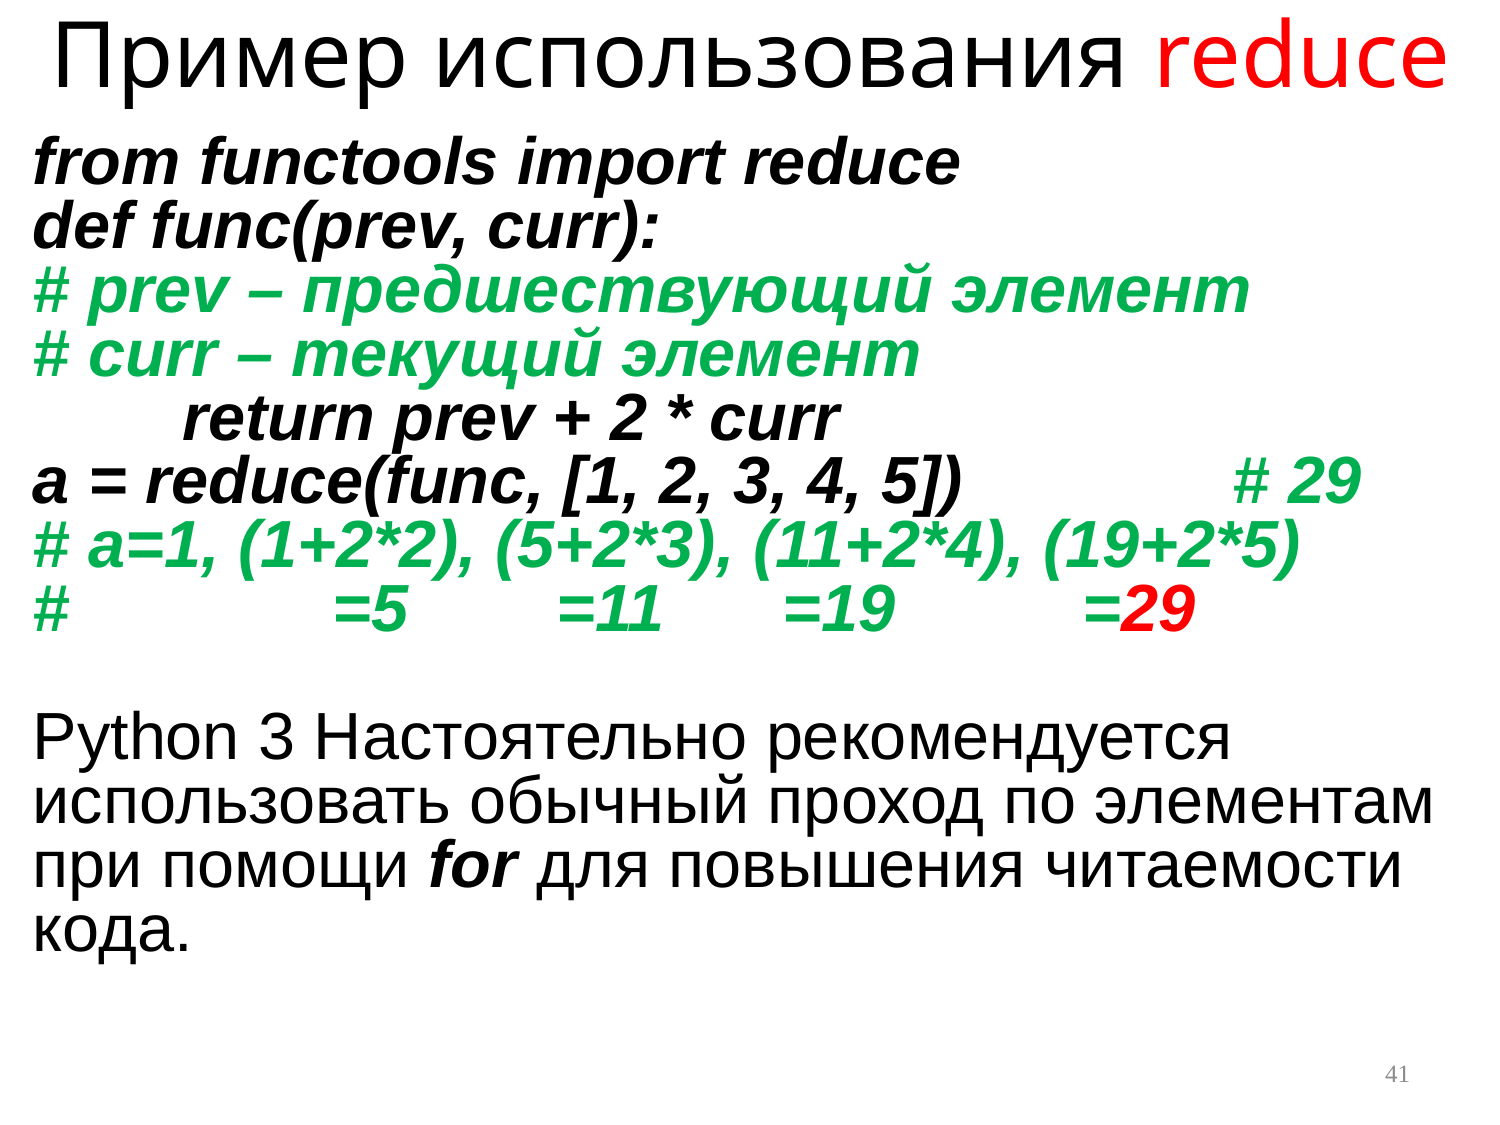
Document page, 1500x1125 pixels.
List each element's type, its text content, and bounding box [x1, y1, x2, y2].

slide_number 41 [1074, 1042, 1425, 1103]
title Пример использования reduce [17, 0, 1483, 102]
list from functools import reduce def func(prev, curr): # prev – предшествующий элемент # curr – текущий элемент return prev + 2 * curr a = reduce(func, [1, 2, 3, 4, 5]) # 29 # a=1, (1+2*2), (5+2*3), (11+2*4), (19+2*5) # =5 =11 =19 =29 Python 3 Настоятельно рекомендуется использовать обычный проход по элементам при помощи for для повышения читаемости кода. [17, 125, 1483, 1035]
